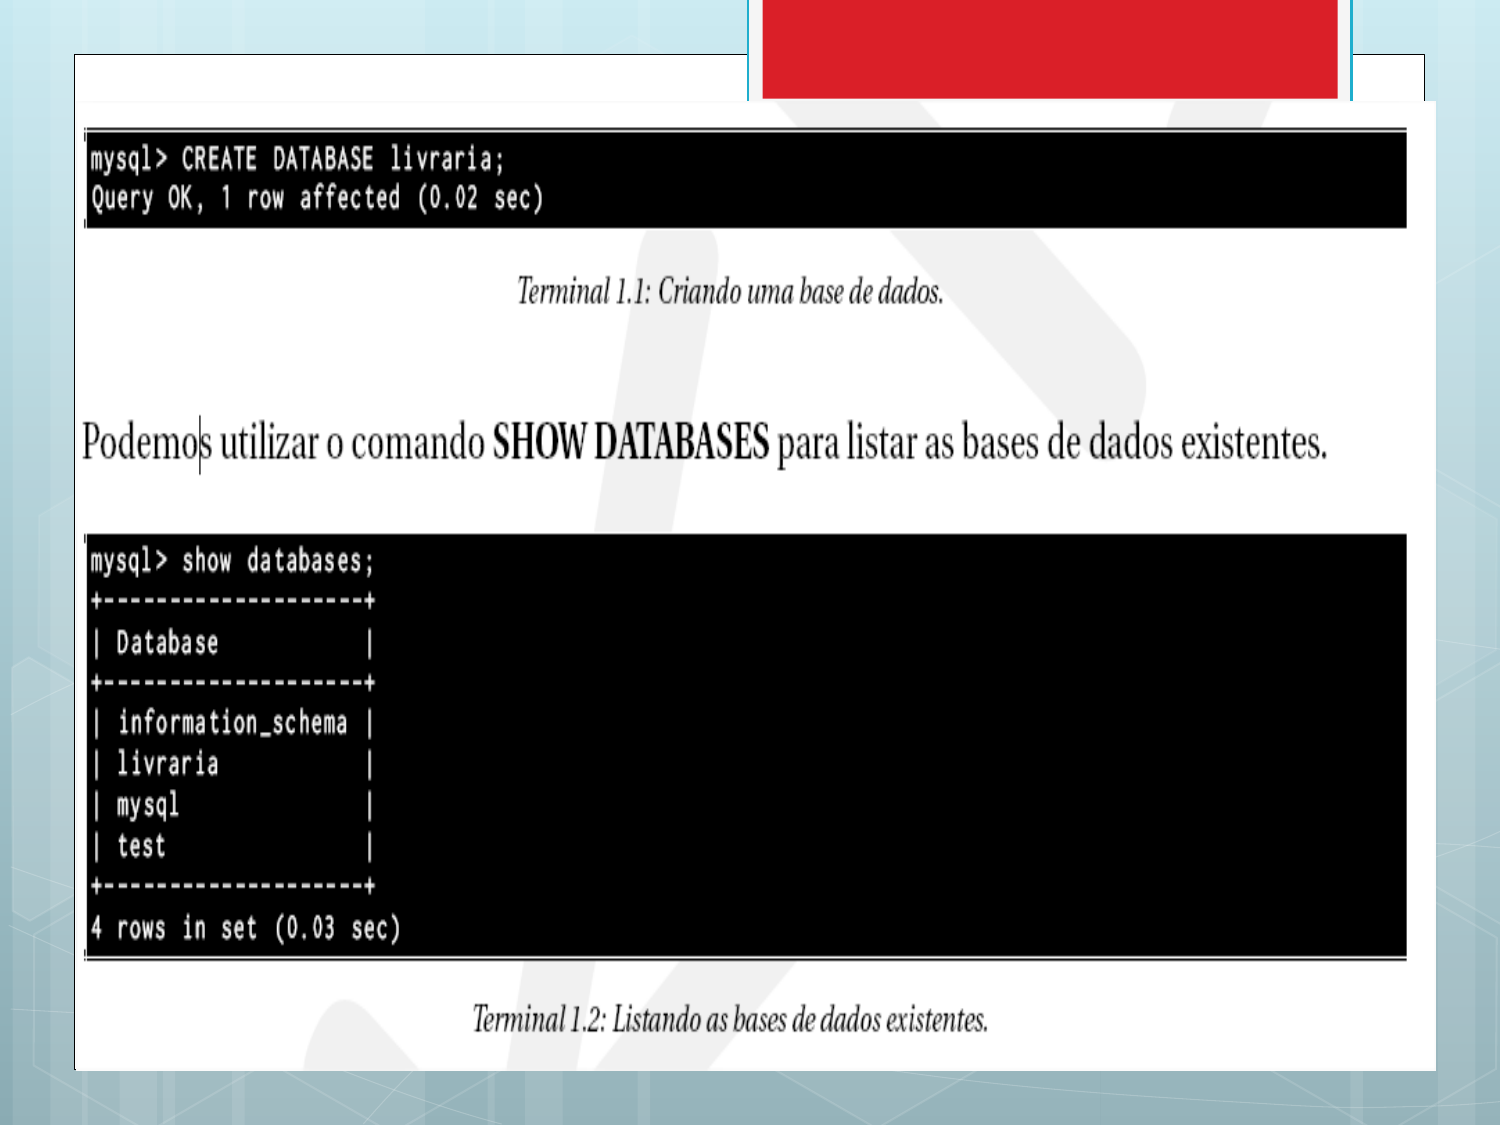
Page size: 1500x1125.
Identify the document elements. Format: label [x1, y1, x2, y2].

picture [76, 101, 1436, 1071]
